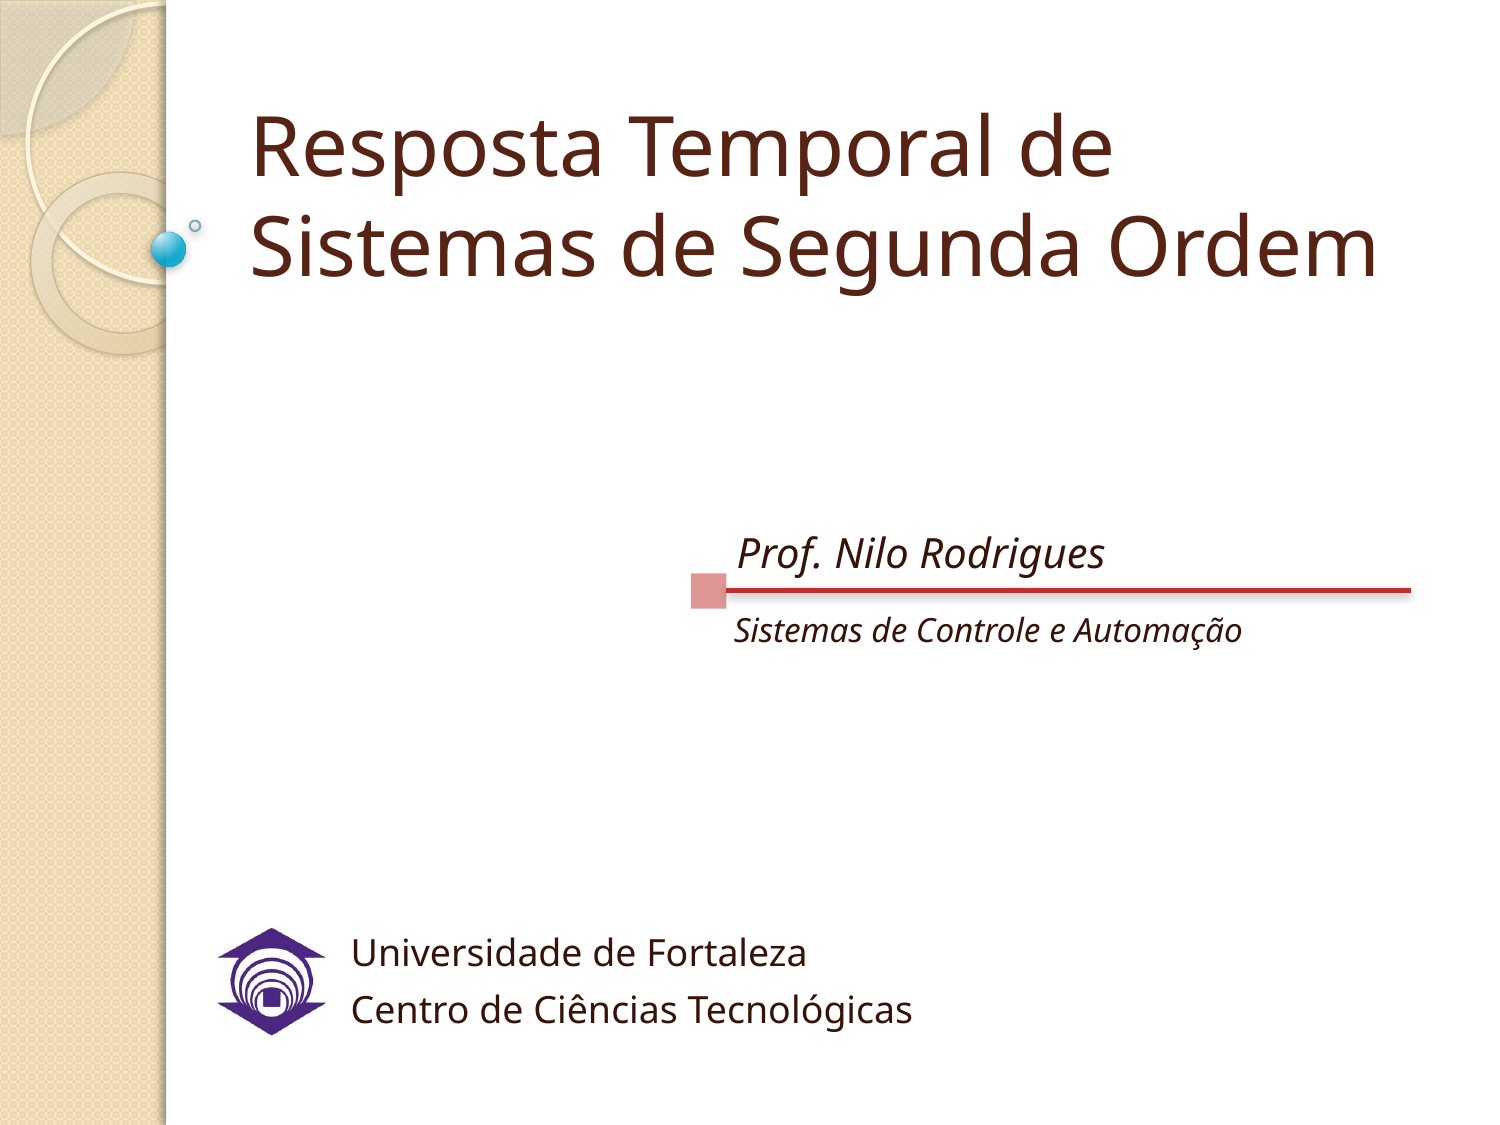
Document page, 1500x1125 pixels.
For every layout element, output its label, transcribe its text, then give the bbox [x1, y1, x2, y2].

text_box [181, 879, 1500, 1125]
text_box Prof. Nilo Rodrigues [717, 527, 1459, 587]
text_box Universidade de Fortaleza Centro de Ciências Tecnológicas [331, 928, 993, 1106]
text_box [689, 571, 728, 611]
picture [206, 916, 337, 1047]
text_box Sistemas de Controle e Automação [714, 609, 1500, 764]
title Resposta Temporal de Sistemas de Segunda Ordem [234, 59, 1450, 301]
